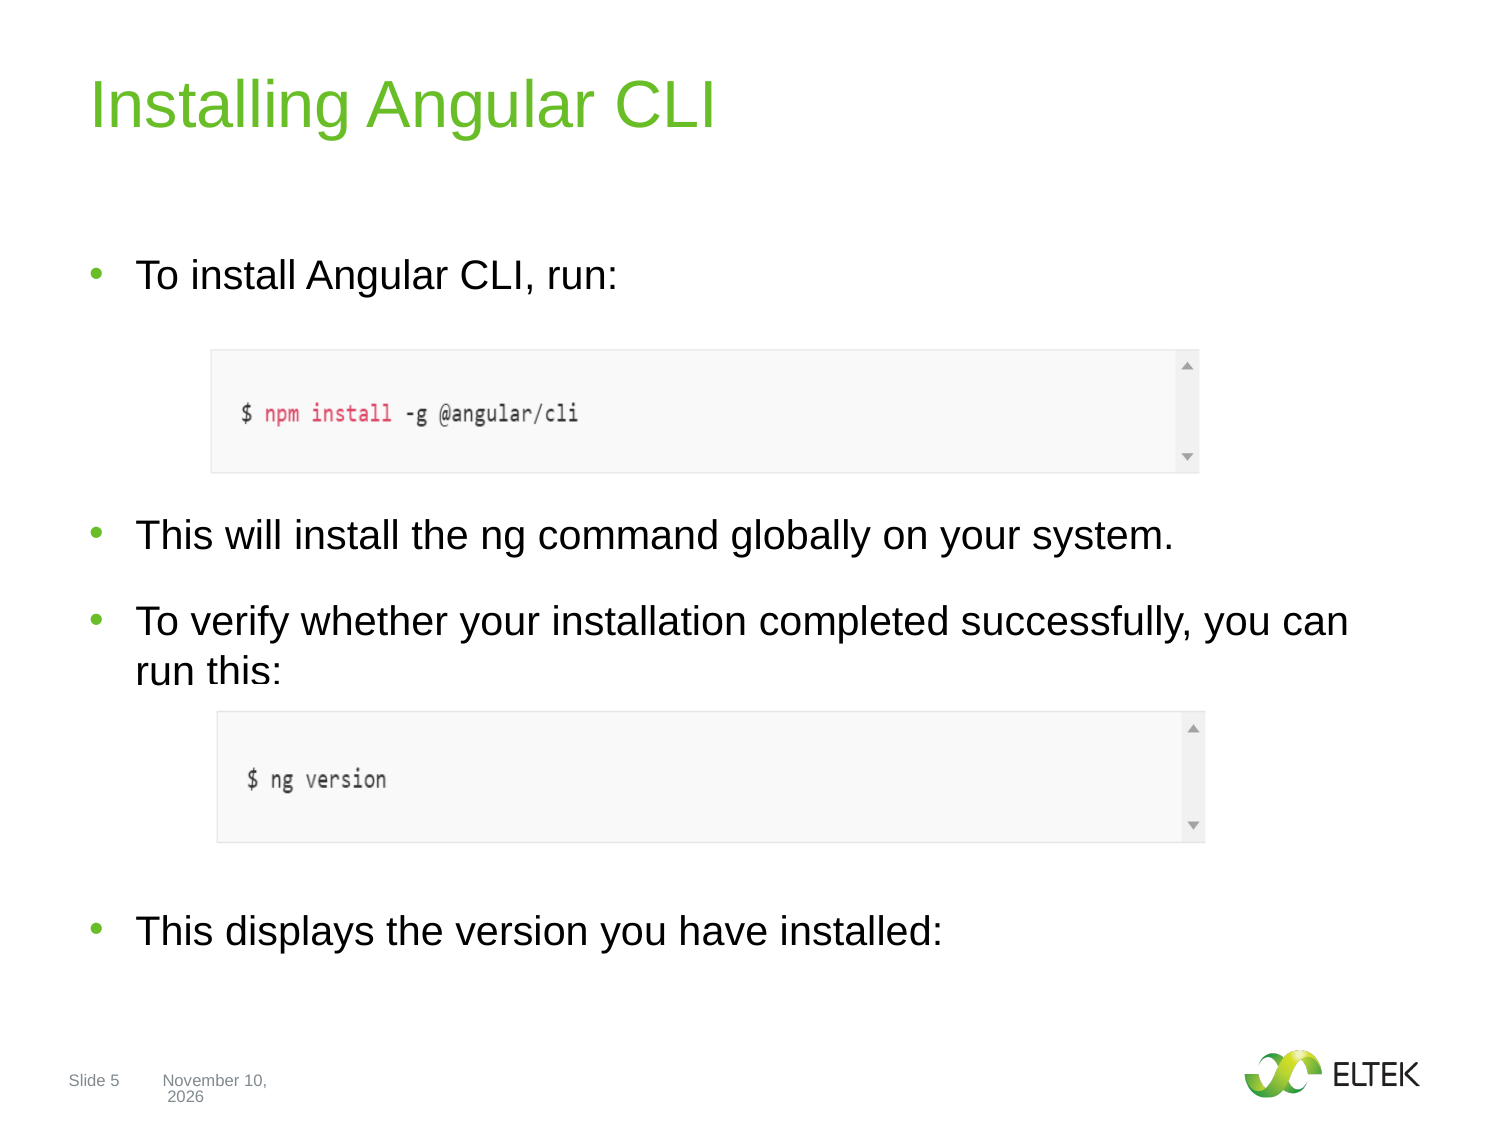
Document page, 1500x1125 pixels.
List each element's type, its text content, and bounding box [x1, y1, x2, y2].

picture [202, 684, 1219, 846]
picture [1244, 1050, 1420, 1099]
slide_number Slide 5 [38, 1049, 135, 1110]
list To install Angular CLI, run: This will install the ng command globally on your system. To verify whether your installation completed successfully, you can run this: This displays the version you have installed: [74, 240, 1426, 965]
picture [193, 329, 1214, 485]
title Installing Angular CLI [74, 62, 1426, 222]
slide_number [147, 1049, 286, 1110]
